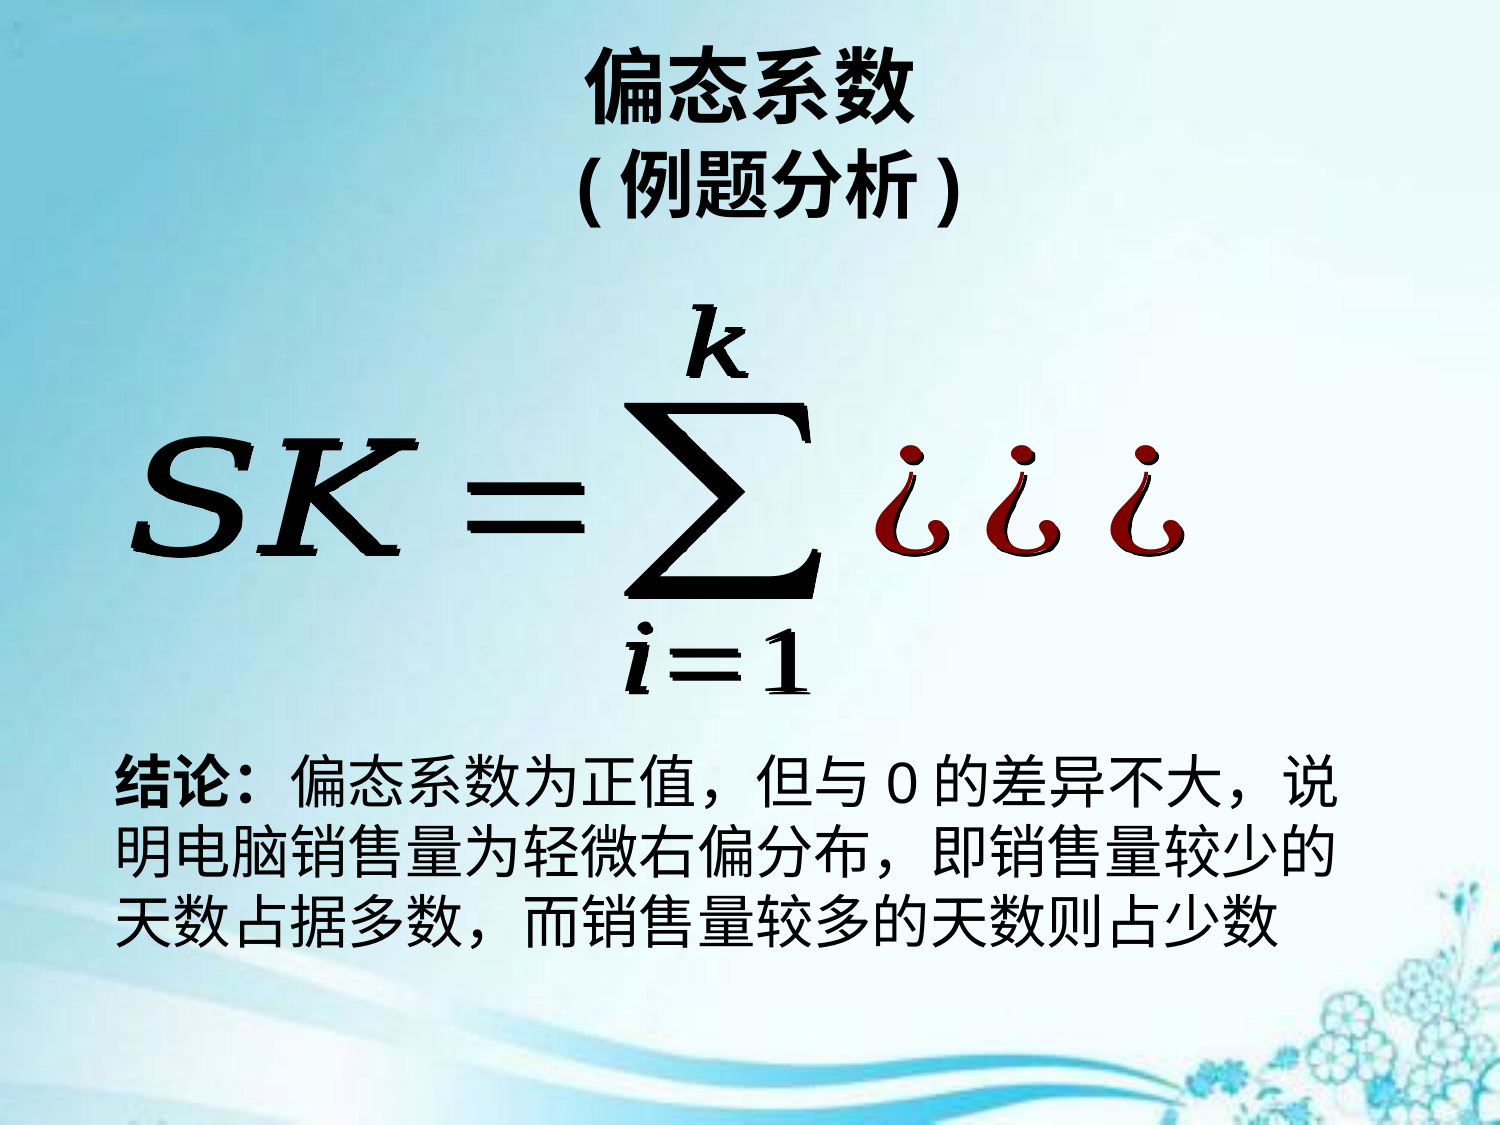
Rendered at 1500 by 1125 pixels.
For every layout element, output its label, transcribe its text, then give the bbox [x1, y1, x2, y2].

title 偏态系数 (例题分析) [193, 42, 1307, 231]
text_box 结论：偏态系数为正值，但与0的差异不大，说明电脑销售量为轻微右偏分布，即销售量较少的天数占据多数，而销售量较多的天数则占少数 [99, 737, 1388, 963]
picture [0, 0, 1500, 1125]
